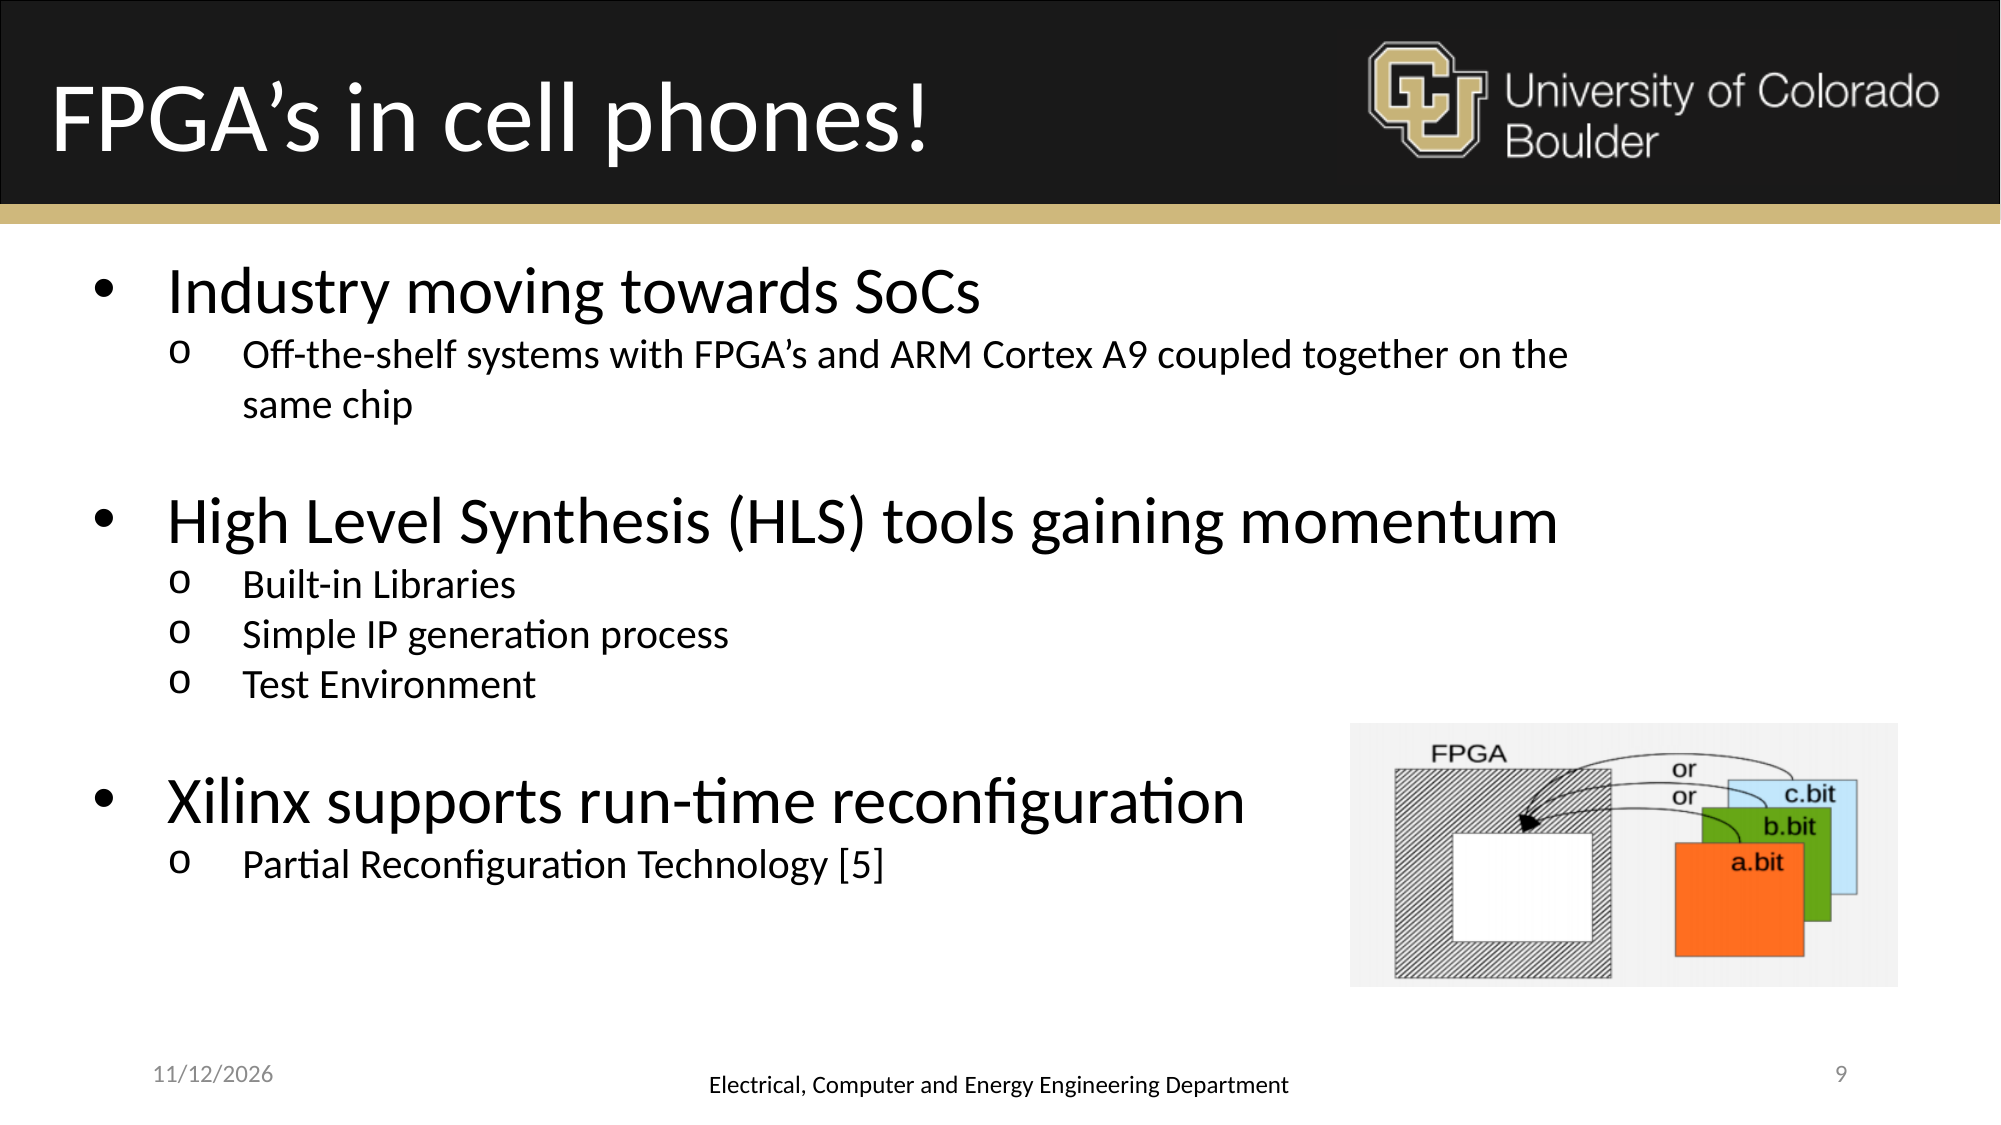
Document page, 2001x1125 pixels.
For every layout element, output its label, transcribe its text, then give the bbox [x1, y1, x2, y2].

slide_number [137, 1055, 588, 1103]
text_box Industry moving towards SoCs Off-the-shelf systems with FPGA’s and ARM Cortex A9 coupled together on the same chip High Level Synthesis (HLS) tools gaining momentum Built-in Libraries Simple IP generation process Test Environment Xilinx supports run-time reconfiguration Partial Reconfiguration Technology [5] [77, 239, 1602, 1055]
picture [1350, 723, 1898, 987]
slide_number 9 [1412, 1042, 1863, 1103]
text_box FPGA’s in cell phones! [35, 44, 1177, 180]
picture [1337, 29, 1957, 185]
footer Electrical, Computer and Energy Engineering Department [662, 1055, 1338, 1125]
